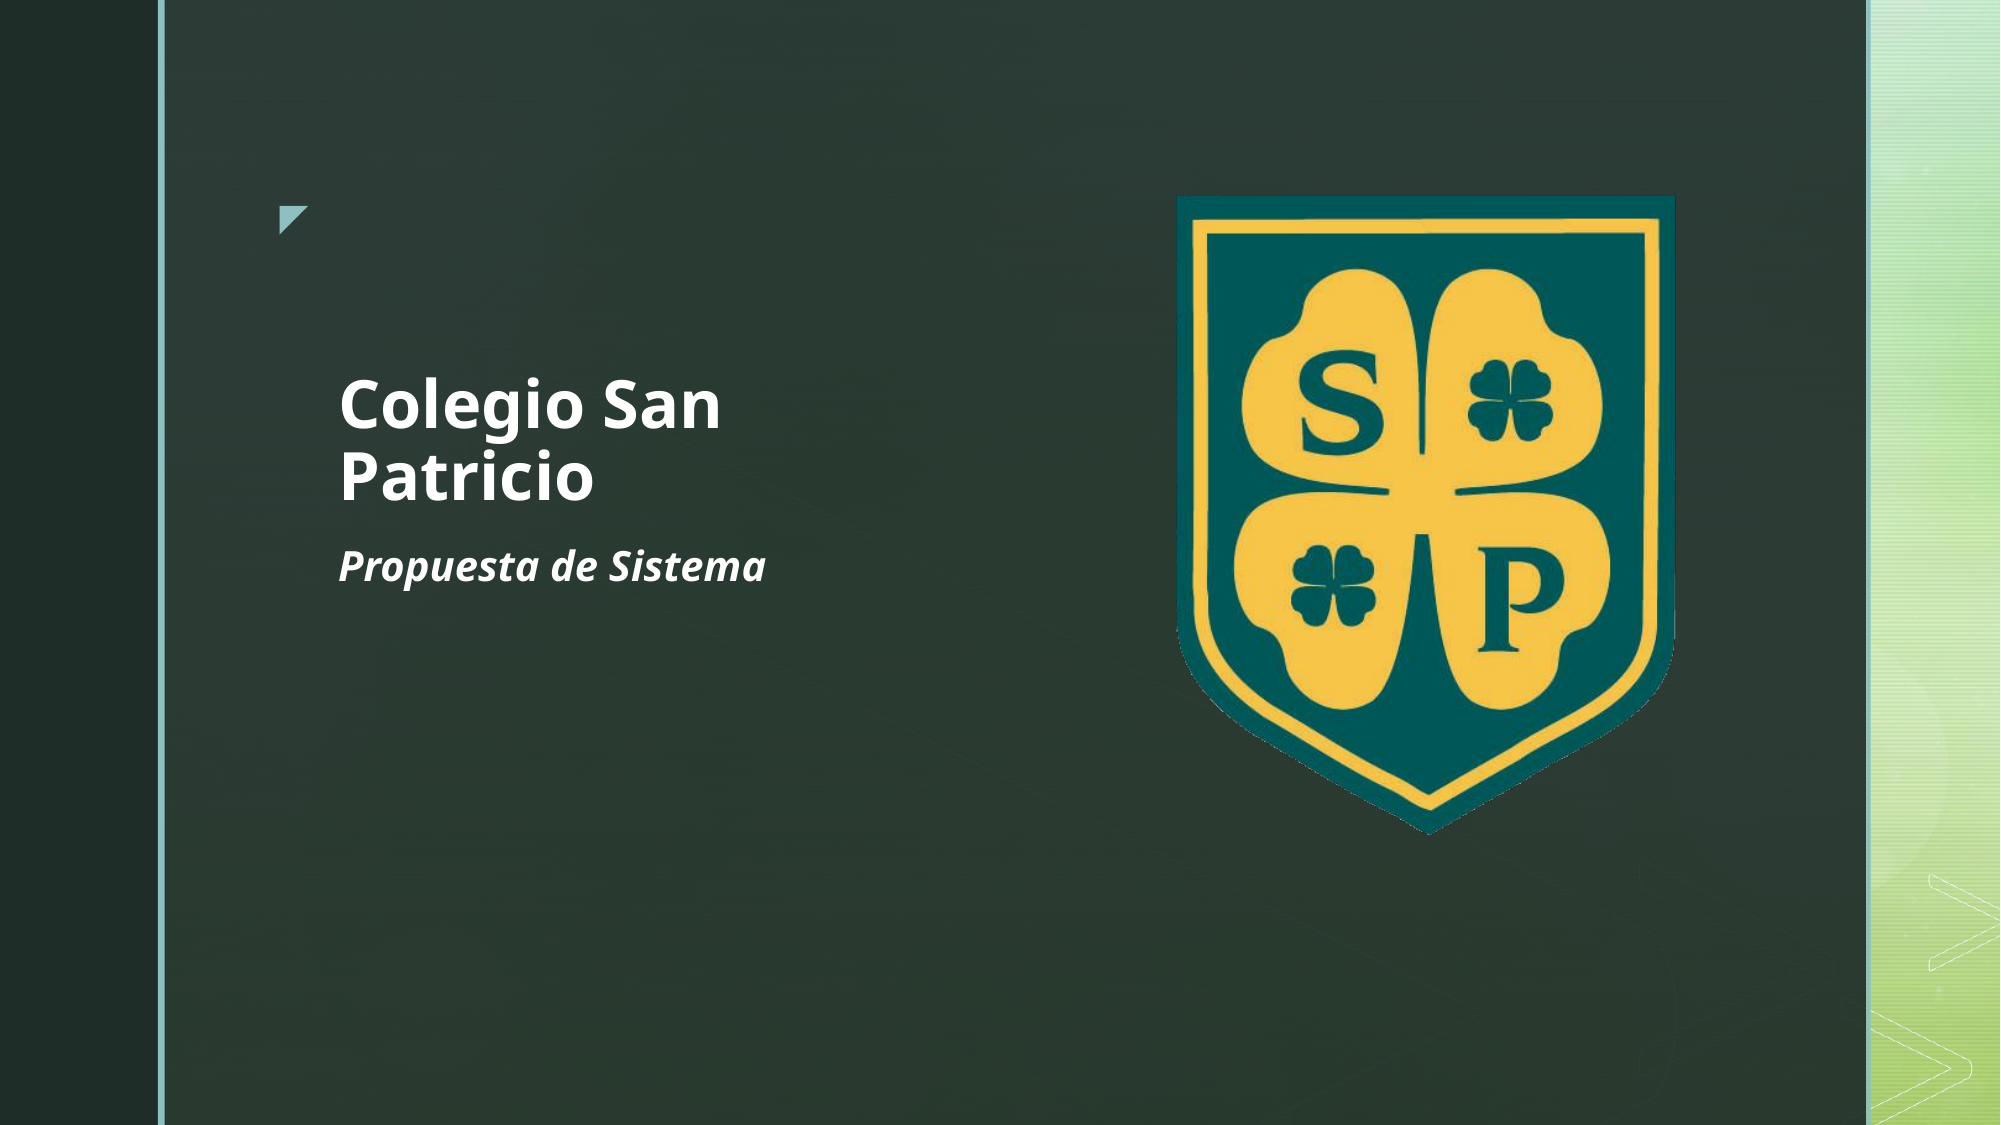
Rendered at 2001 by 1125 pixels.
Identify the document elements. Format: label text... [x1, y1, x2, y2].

list Propuesta de Sistema [323, 522, 975, 914]
picture [1871, 0, 2001, 1125]
picture [1174, 194, 1677, 835]
title Colegio San Patricio [323, 210, 975, 522]
